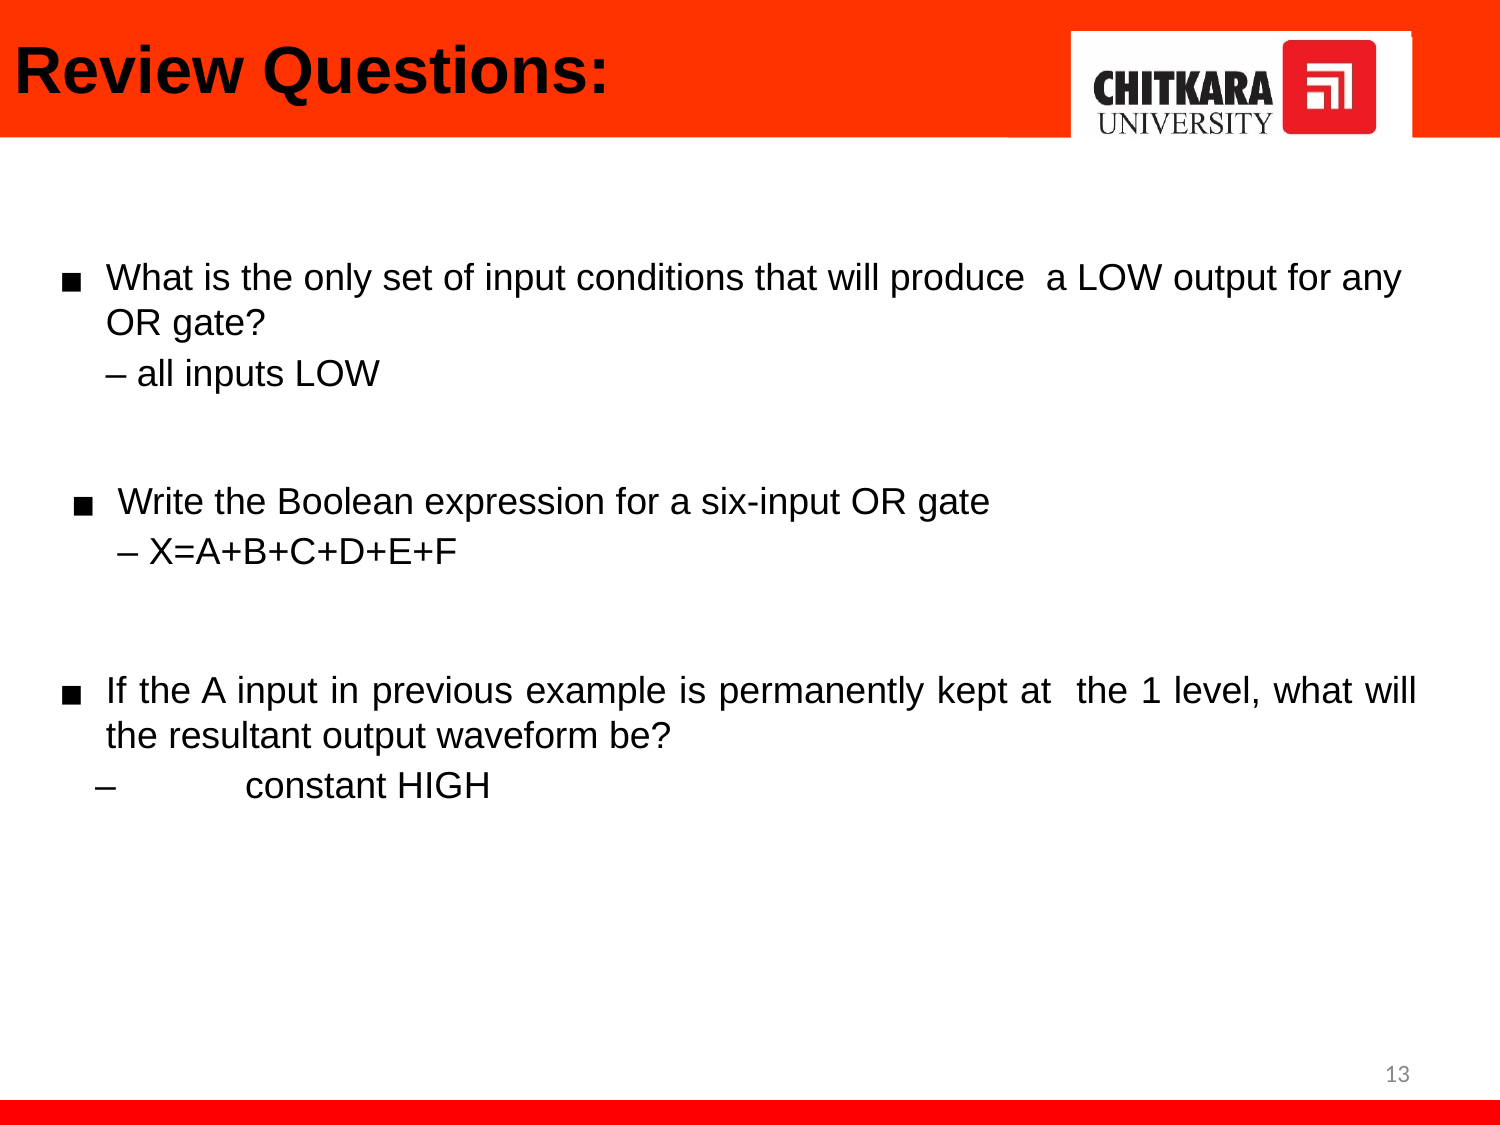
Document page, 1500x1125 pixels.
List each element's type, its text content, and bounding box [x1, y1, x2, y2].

slide_number 13 [1074, 1042, 1425, 1103]
text_box If the A input in previous example is permanently kept at the 1 level, what will the resultant output waveform be? – constant HIGH [56, 663, 1419, 807]
text_box Write the Boolean expression for a six-input OR gate – X=A+B+C+D+E+F [68, 469, 1250, 573]
text_box Review Questions: [12, 24, 910, 107]
picture [1074, 37, 1391, 138]
text_box What is the only set of input conditions that will produce a LOW output for any OR gate? – all inputs LOW [56, 203, 1407, 394]
